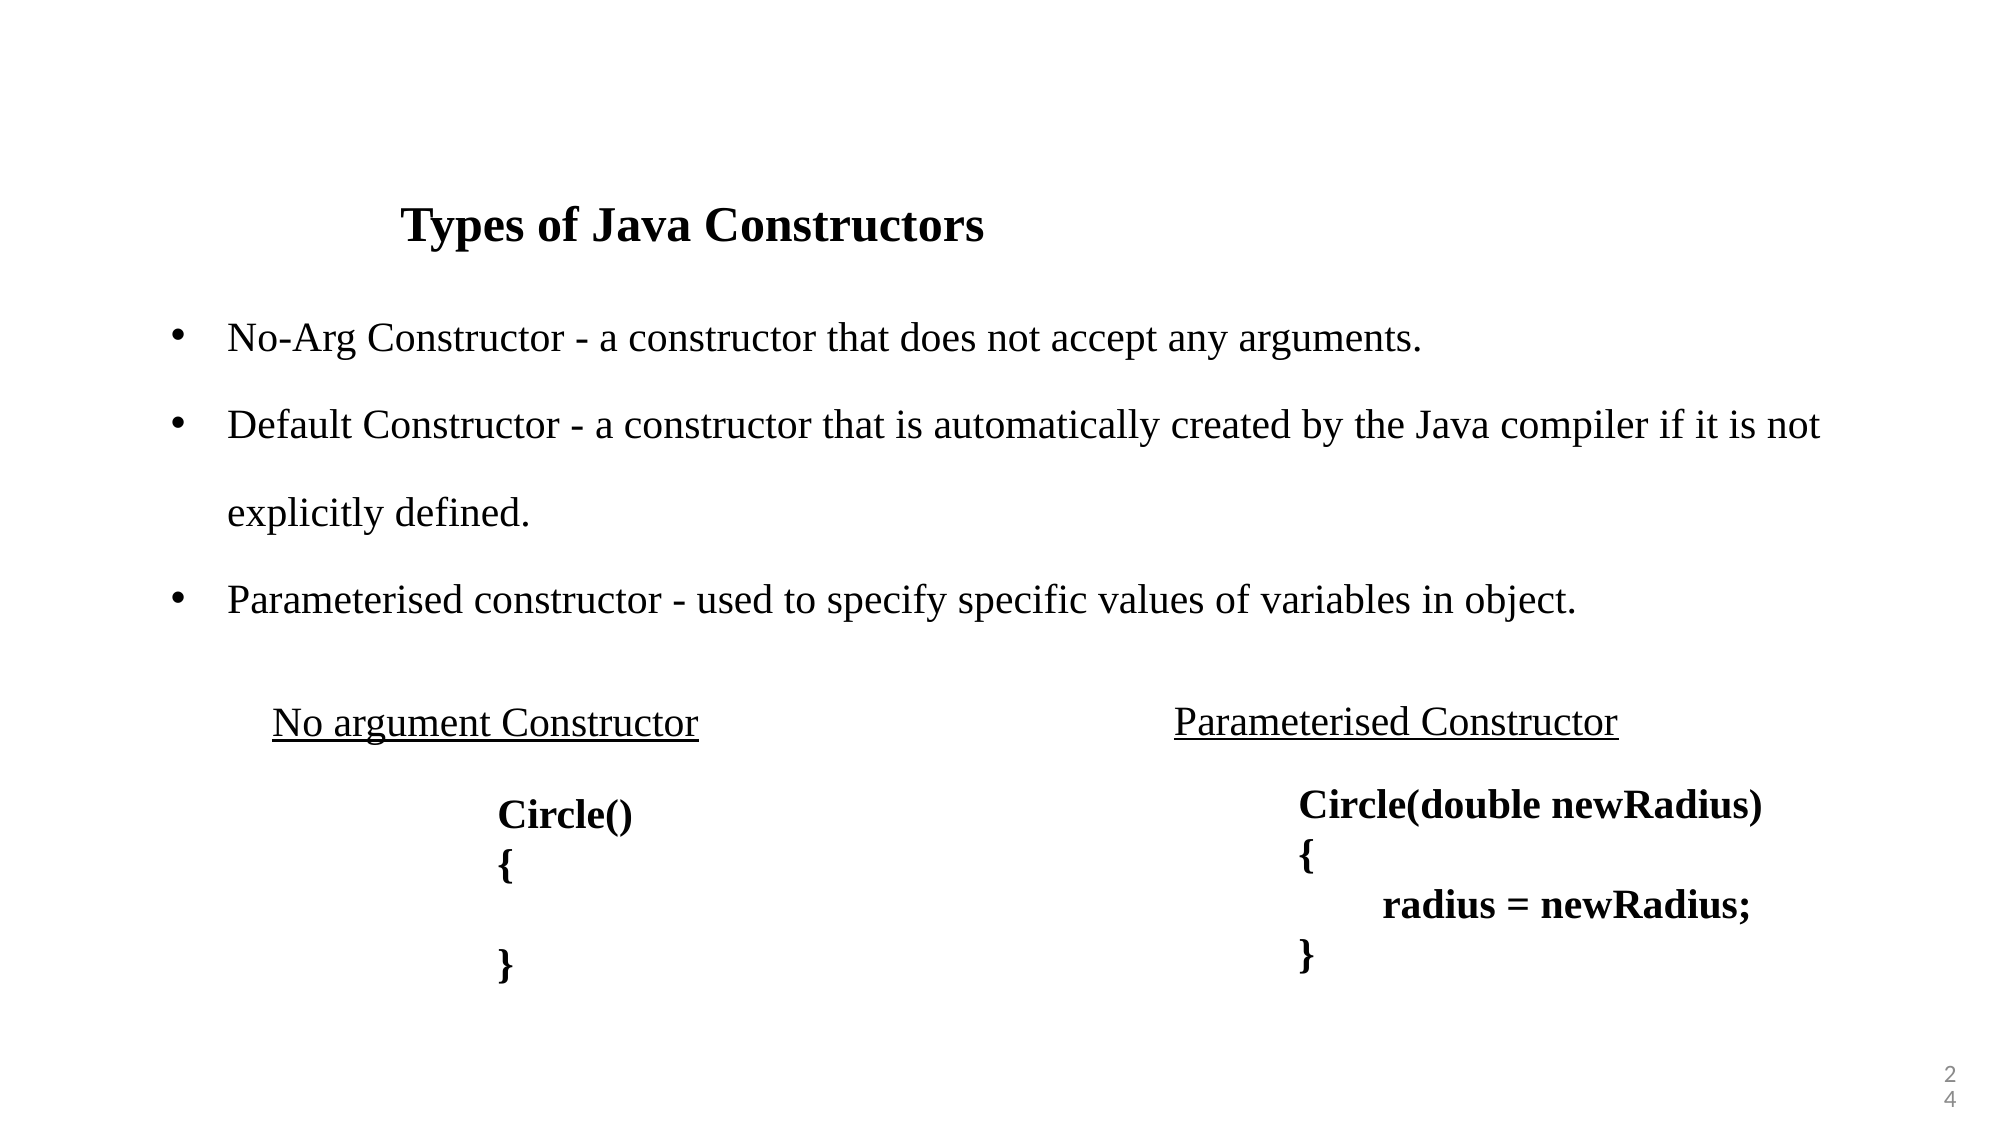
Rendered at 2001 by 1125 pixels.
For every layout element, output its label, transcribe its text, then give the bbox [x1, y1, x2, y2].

slide_number 24 [1929, 1050, 1973, 1095]
list No-Arg Constructor - a constructor that does not accept any arguments. Default Constructor - a constructor that is automatically created by the Java compiler if it is not explicitly defined. Parameterised constructor - used to specify specific values of variables in object. [132, 264, 1901, 748]
text_box No argument Constructor [264, 687, 909, 753]
text_box Types of Java Constructors [33, 183, 1976, 259]
text_box Circle() { } [489, 779, 749, 995]
text_box Parameterised Constructor [1166, 686, 1825, 752]
text_box Circle(double newRadius) { radius = newRadius; } [1290, 769, 1951, 985]
